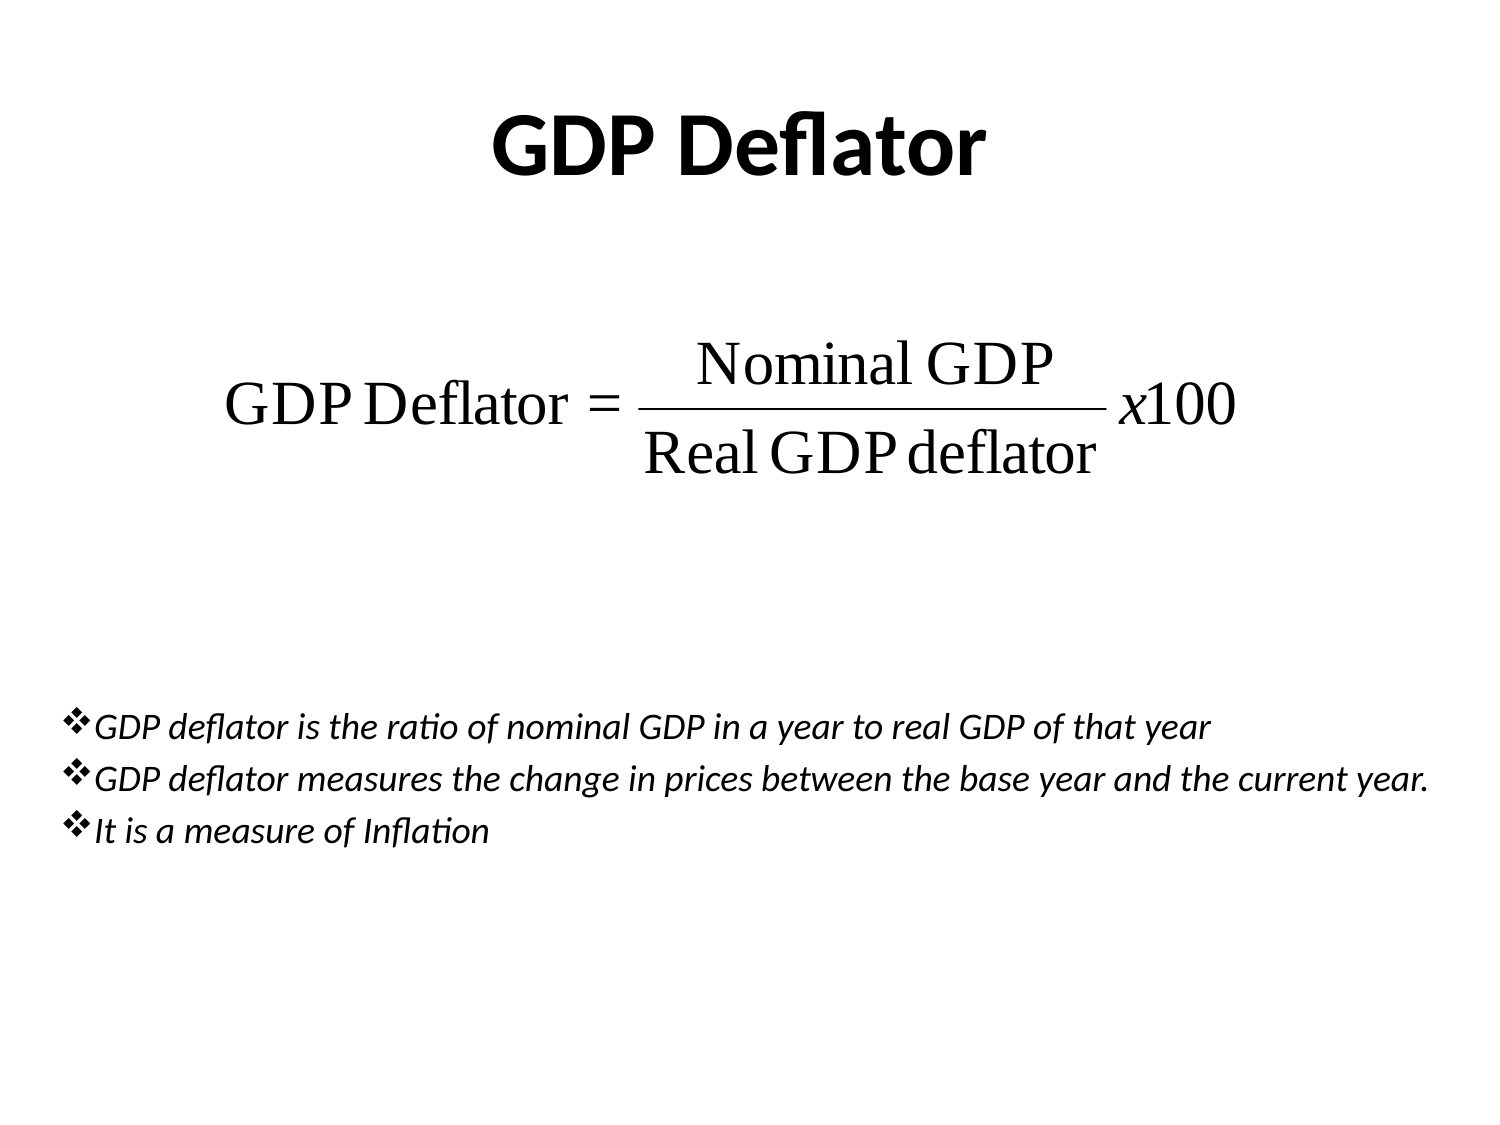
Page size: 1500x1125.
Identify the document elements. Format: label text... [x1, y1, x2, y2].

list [199, 324, 1249, 488]
title GDP Deflator [75, 45, 1425, 233]
text_box GDP deflator is the ratio of nominal GDP in a year to real GDP of that year GDP deflator measures the change in prices between the base year and the current year. It is a measure of Inflation [45, 699, 1446, 904]
